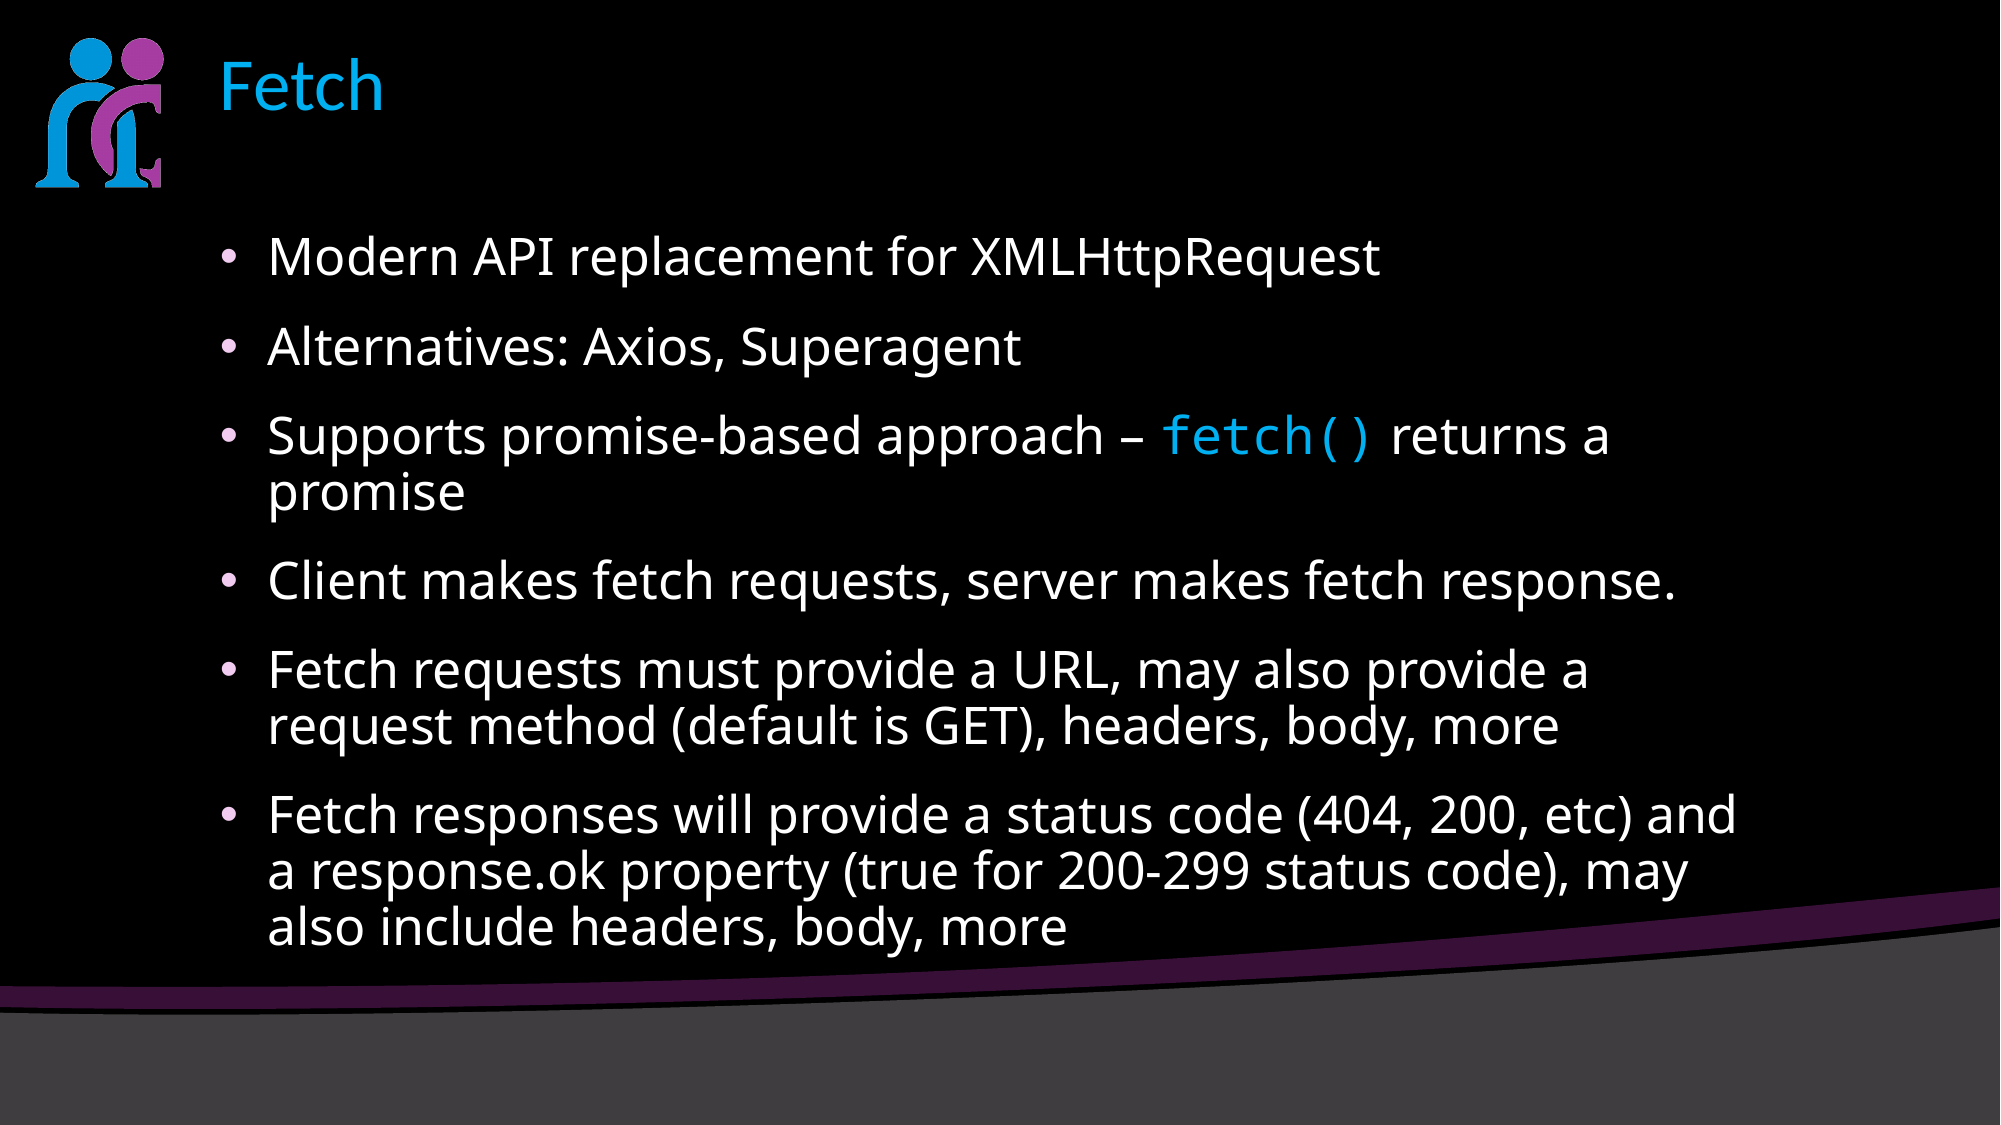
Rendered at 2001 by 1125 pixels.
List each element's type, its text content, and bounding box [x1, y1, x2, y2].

list Modern API replacement for XMLHttpRequest Alternatives: Axios, Superagent Supports promise-based approach – fetch() returns a promise Client makes fetch requests, server makes fetch response. Fetch requests must provide a URL, may also provide a request method (default is GET), headers, body, more Fetch responses will provide a status code (404, 200, etc) and a response.ok property (true for 200-299 status code), may also include headers, body, more [200, 221, 1800, 972]
title Fetch [200, 24, 1800, 188]
picture [12, 19, 188, 233]
